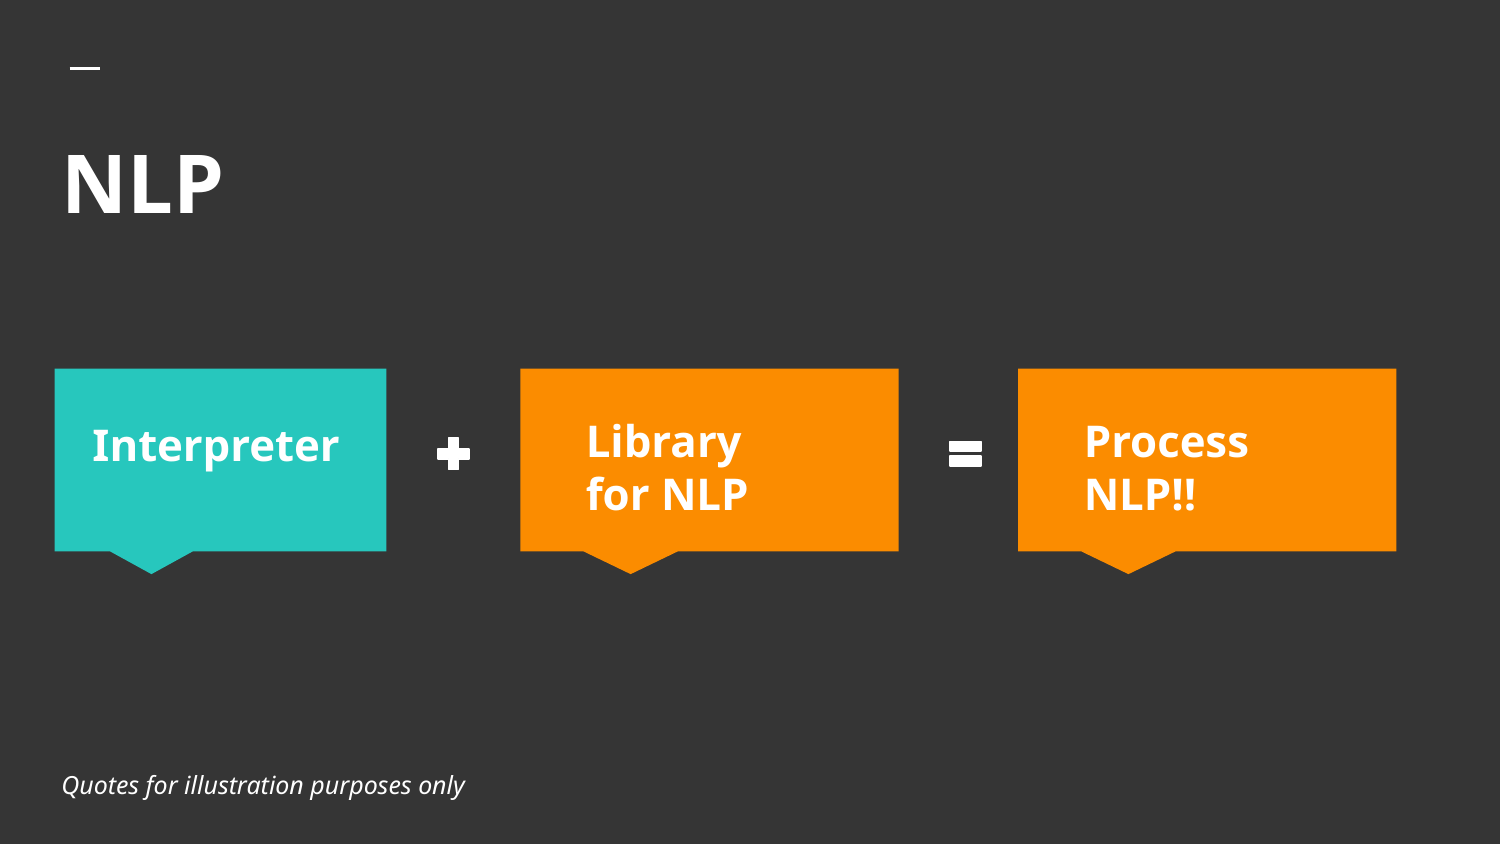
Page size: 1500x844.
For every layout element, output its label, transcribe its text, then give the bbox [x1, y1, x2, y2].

text_box [437, 438, 469, 470]
text_box Quotes for illustration purposes only [46, 763, 1071, 806]
title Process NLP!! [1068, 398, 1325, 484]
text_box [54, 368, 387, 575]
title Interpreter [77, 402, 364, 514]
text_box [1018, 368, 1397, 575]
text_box [949, 441, 982, 452]
title NLP [46, 116, 1461, 285]
title Library for NLP [570, 398, 827, 484]
text_box [520, 368, 899, 575]
text_box [949, 456, 982, 467]
